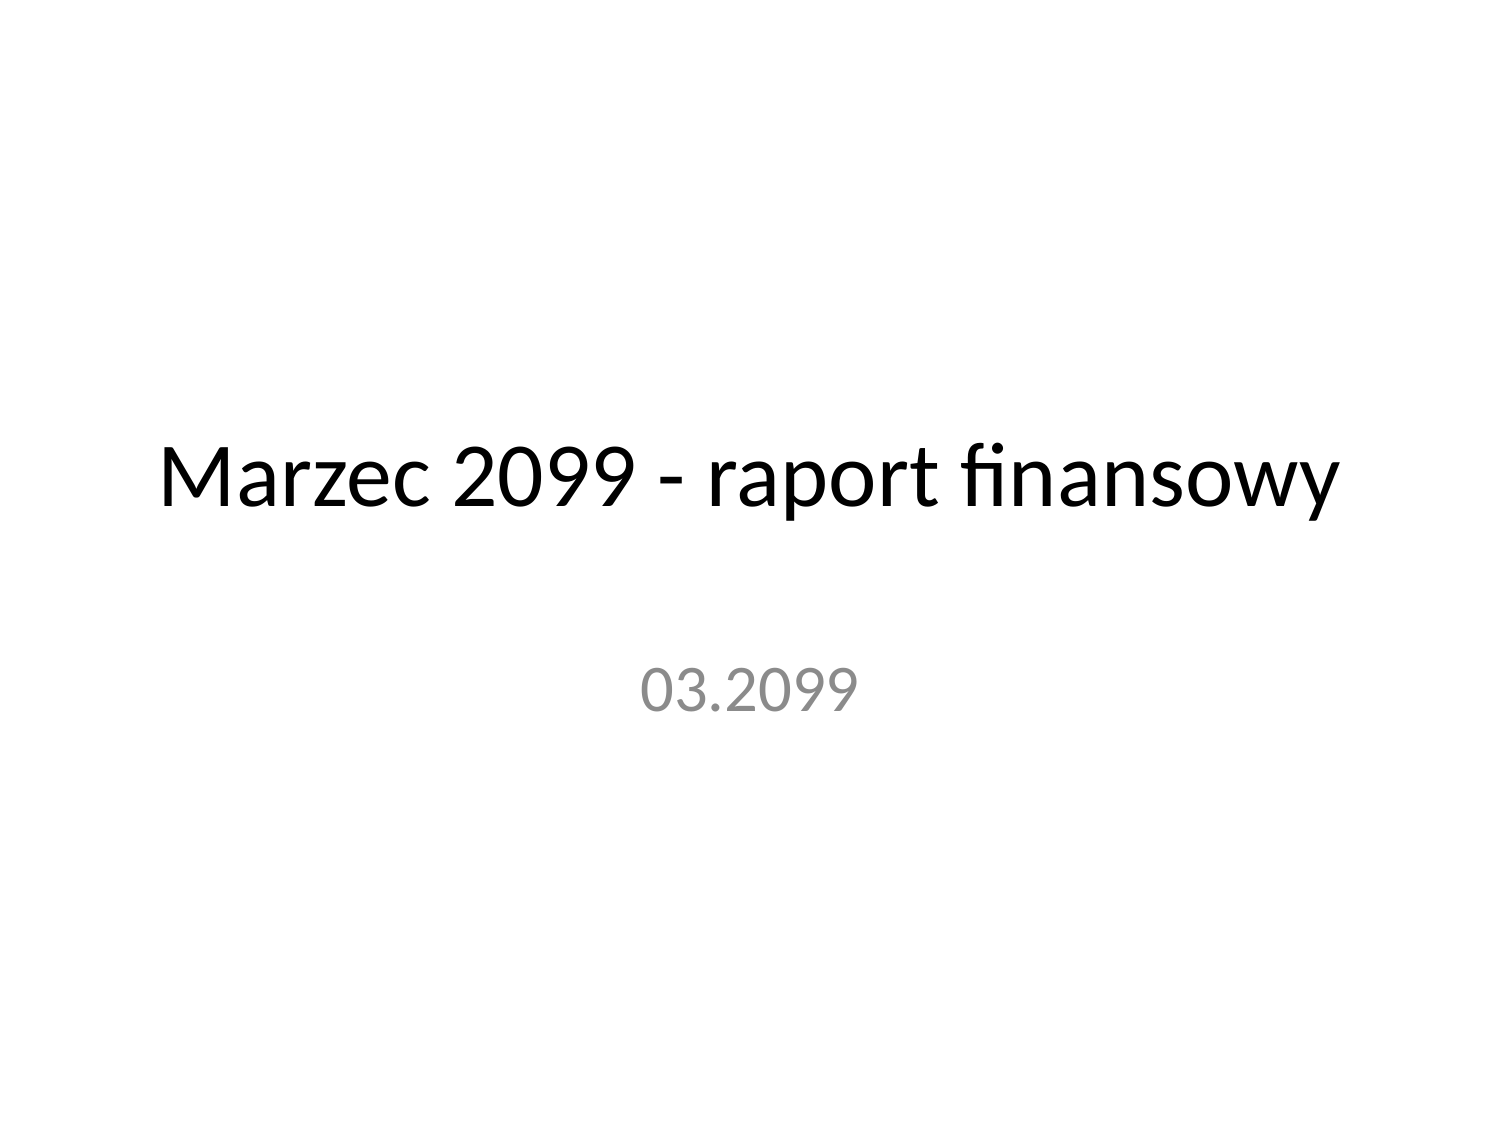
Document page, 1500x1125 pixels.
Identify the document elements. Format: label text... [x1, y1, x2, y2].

title Marzec 2099 - raport finansowy [112, 349, 1388, 591]
subtitle 03.2099 [225, 637, 1275, 925]
